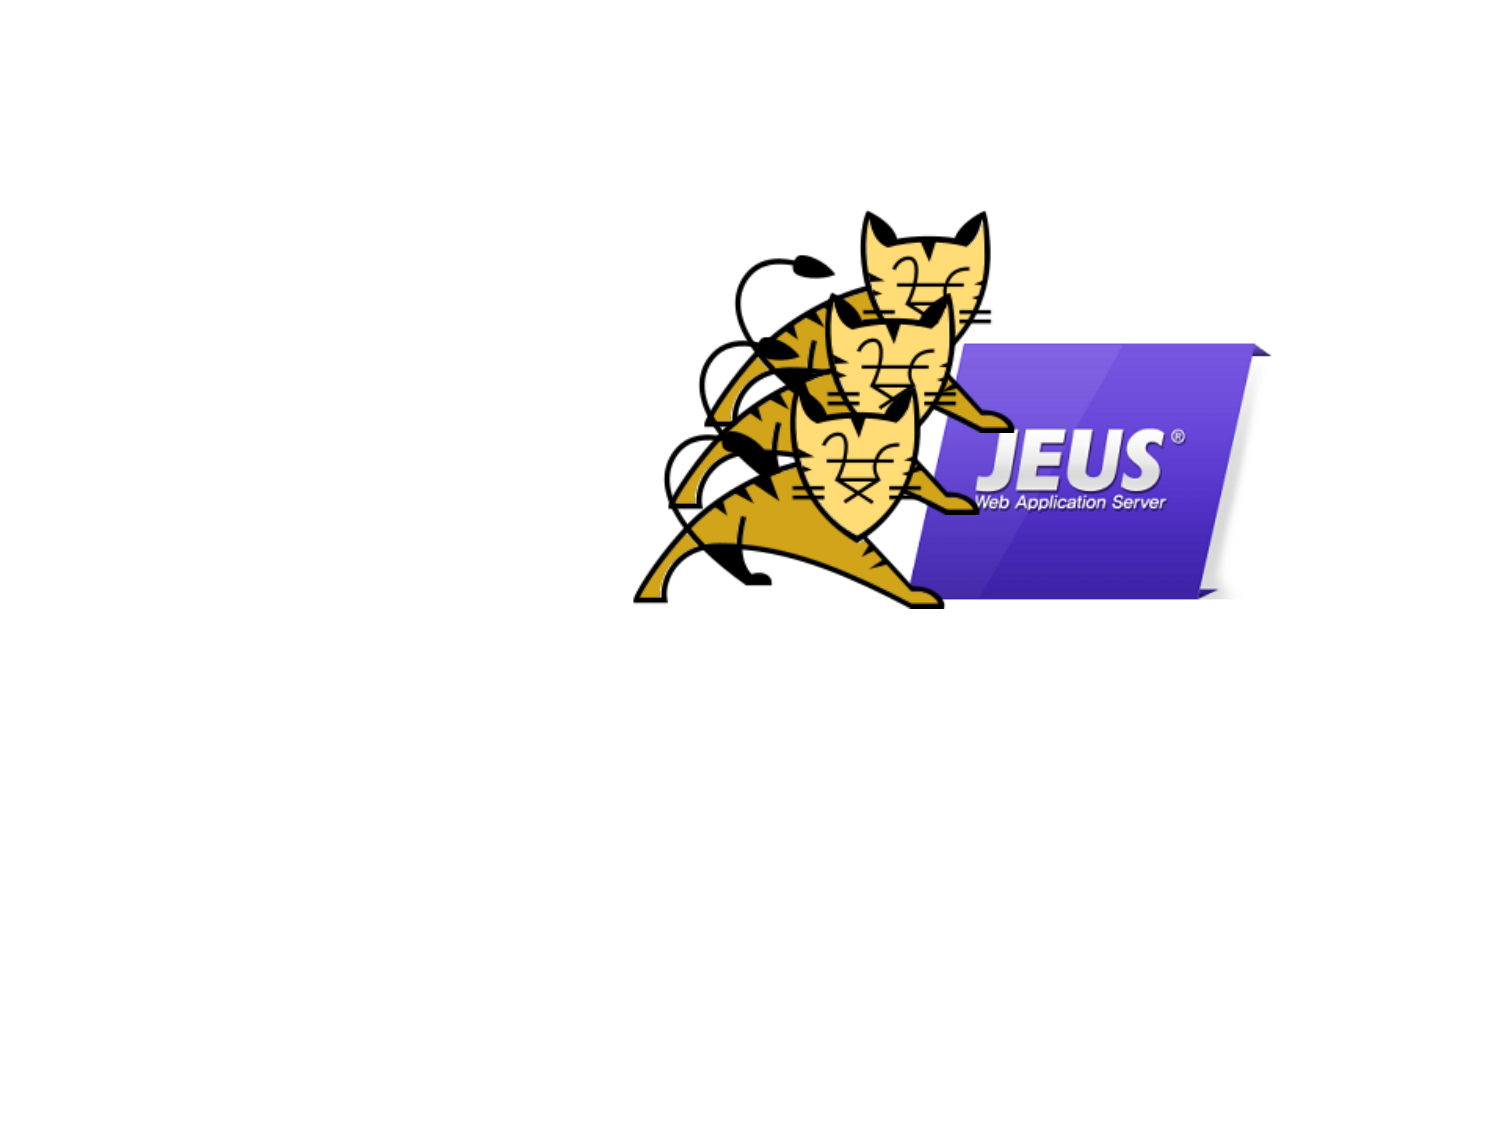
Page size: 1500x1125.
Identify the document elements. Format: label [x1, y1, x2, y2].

picture [632, 210, 1372, 653]
